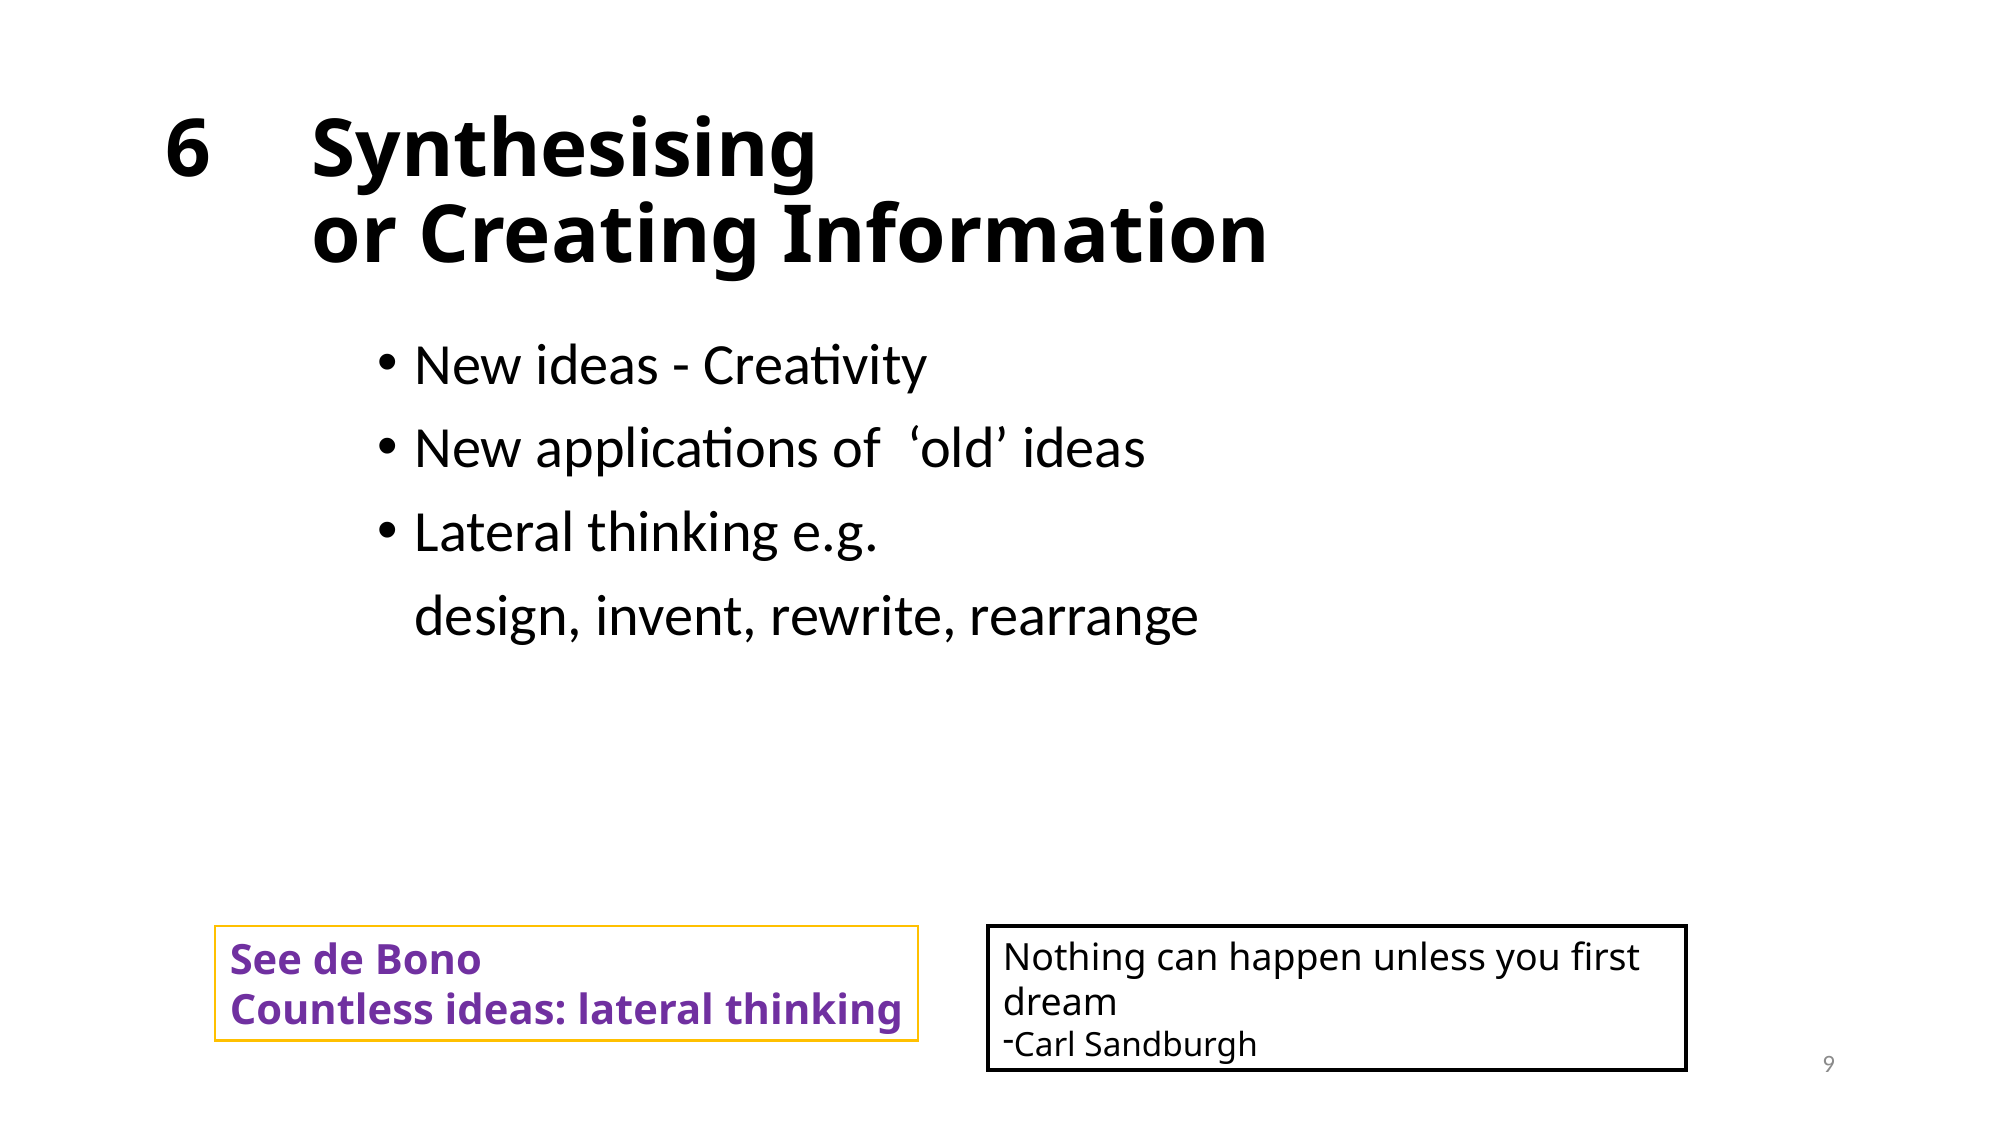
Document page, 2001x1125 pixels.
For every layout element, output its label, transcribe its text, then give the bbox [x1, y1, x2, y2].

slide_number 9 [1433, 1025, 1850, 1100]
title 6 Synthesising or Creating Information [150, 99, 1850, 288]
text_box See de Bono Countless ideas: lateral thinking [214, 925, 919, 1042]
text_box Nothing can happen unless you first dream Carl Sandburgh [988, 925, 1687, 1071]
list New ideas - Creativity New applications of ‘old’ ideas Lateral thinking e.g. design, invent, rewrite, rearrange [362, 326, 1461, 867]
